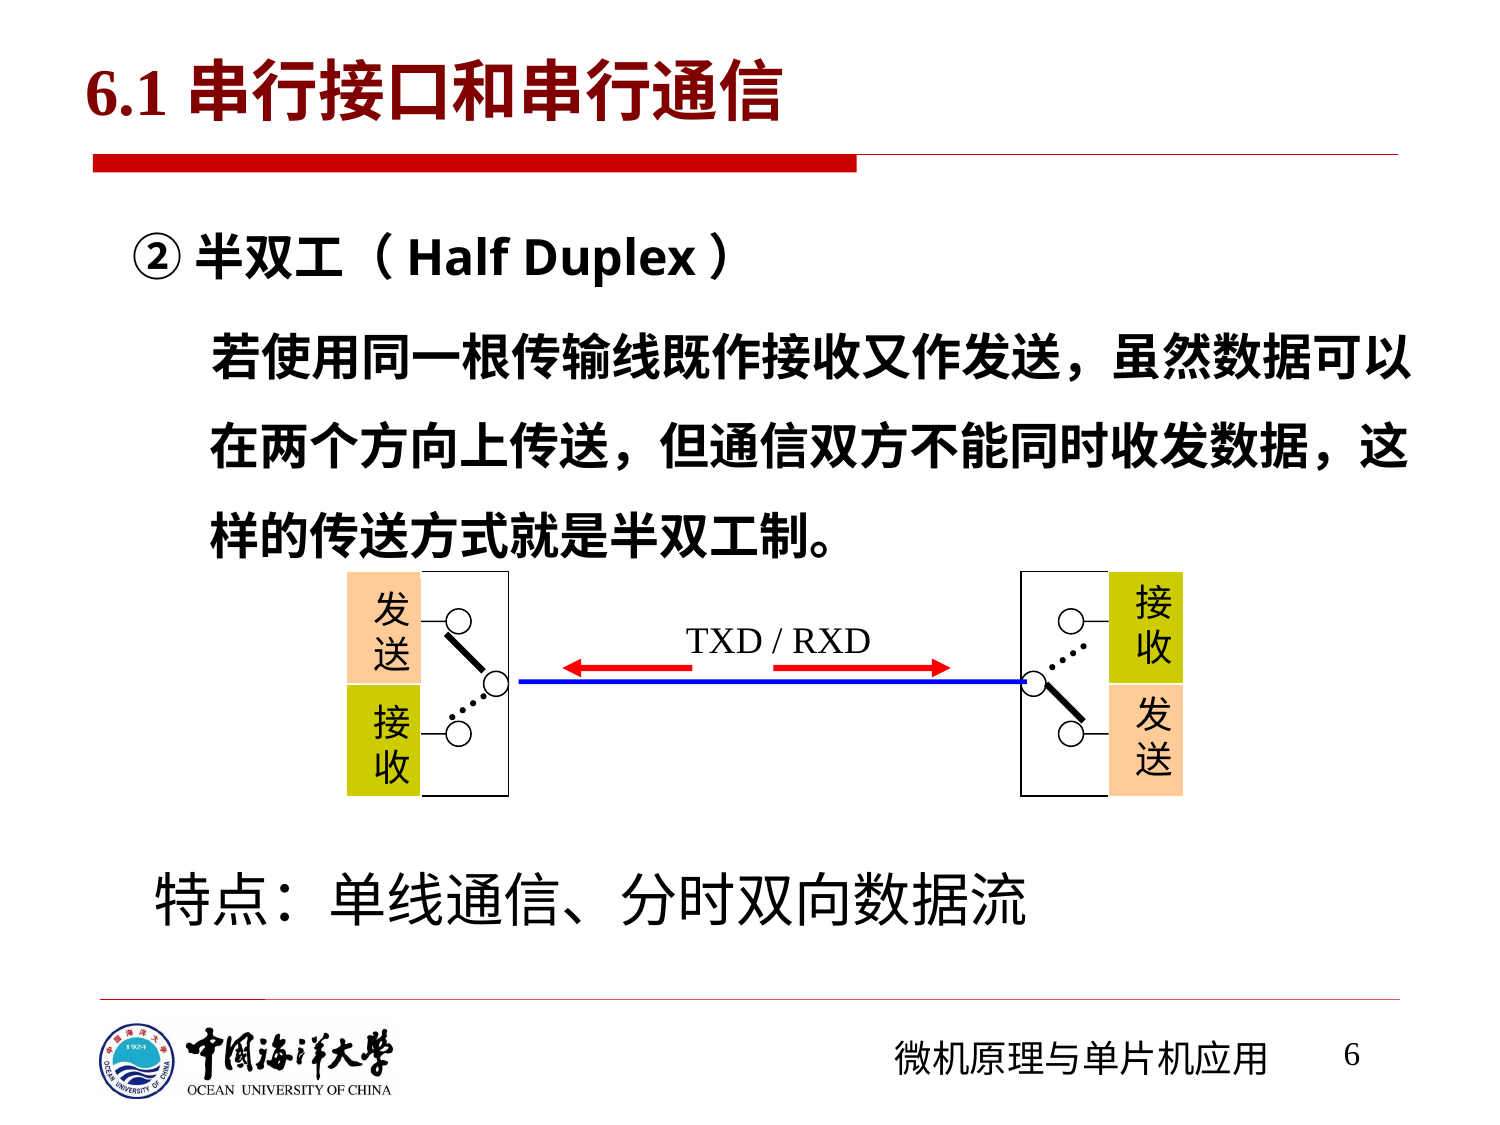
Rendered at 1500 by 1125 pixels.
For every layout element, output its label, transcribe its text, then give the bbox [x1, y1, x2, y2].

text_box 特点：单线通信、分时双向数据流 [139, 855, 1097, 941]
text_box 6.1串行接口和串行通信 [70, 46, 1421, 130]
picture [99, 1017, 396, 1099]
list ②半双工（Half Duplex） 若使用同一根传输线既作接收又作发送，虽然数据可以在两个方向上传送，但通信双方不能同时收发数据，这样的传送方式就是半双工制。 [117, 187, 1468, 1090]
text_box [245, 468, 1184, 797]
slide_number 6 [1328, 1024, 1448, 1103]
